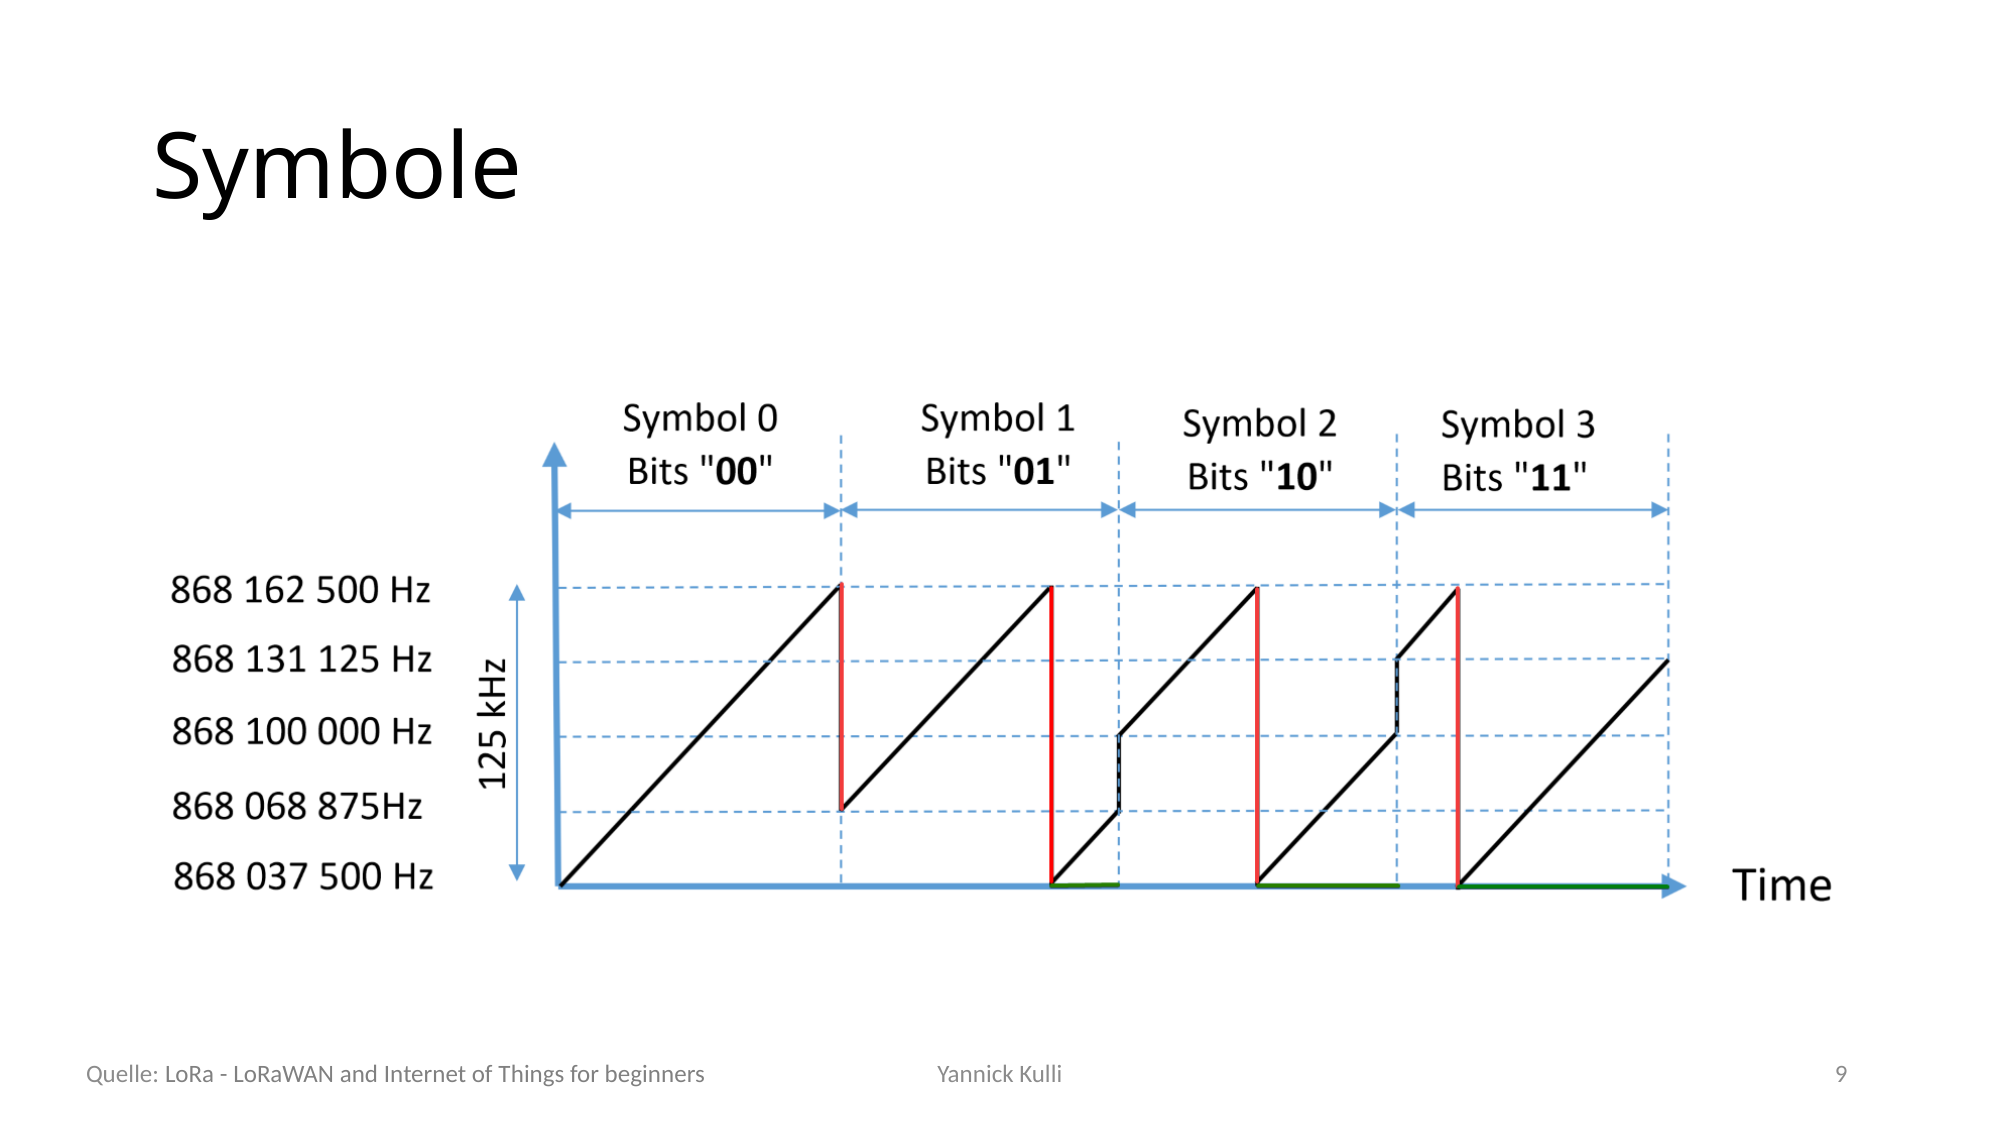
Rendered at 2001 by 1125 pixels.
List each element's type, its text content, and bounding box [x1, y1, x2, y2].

footer Yannick Kulli [662, 1042, 1338, 1103]
text_box Quelle: LoRa - LoRaWAN and Internet of Things for beginners [71, 1049, 1051, 1095]
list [140, 367, 1866, 946]
title Symbole [137, 59, 1863, 278]
slide_number 9 [1412, 1042, 1863, 1103]
